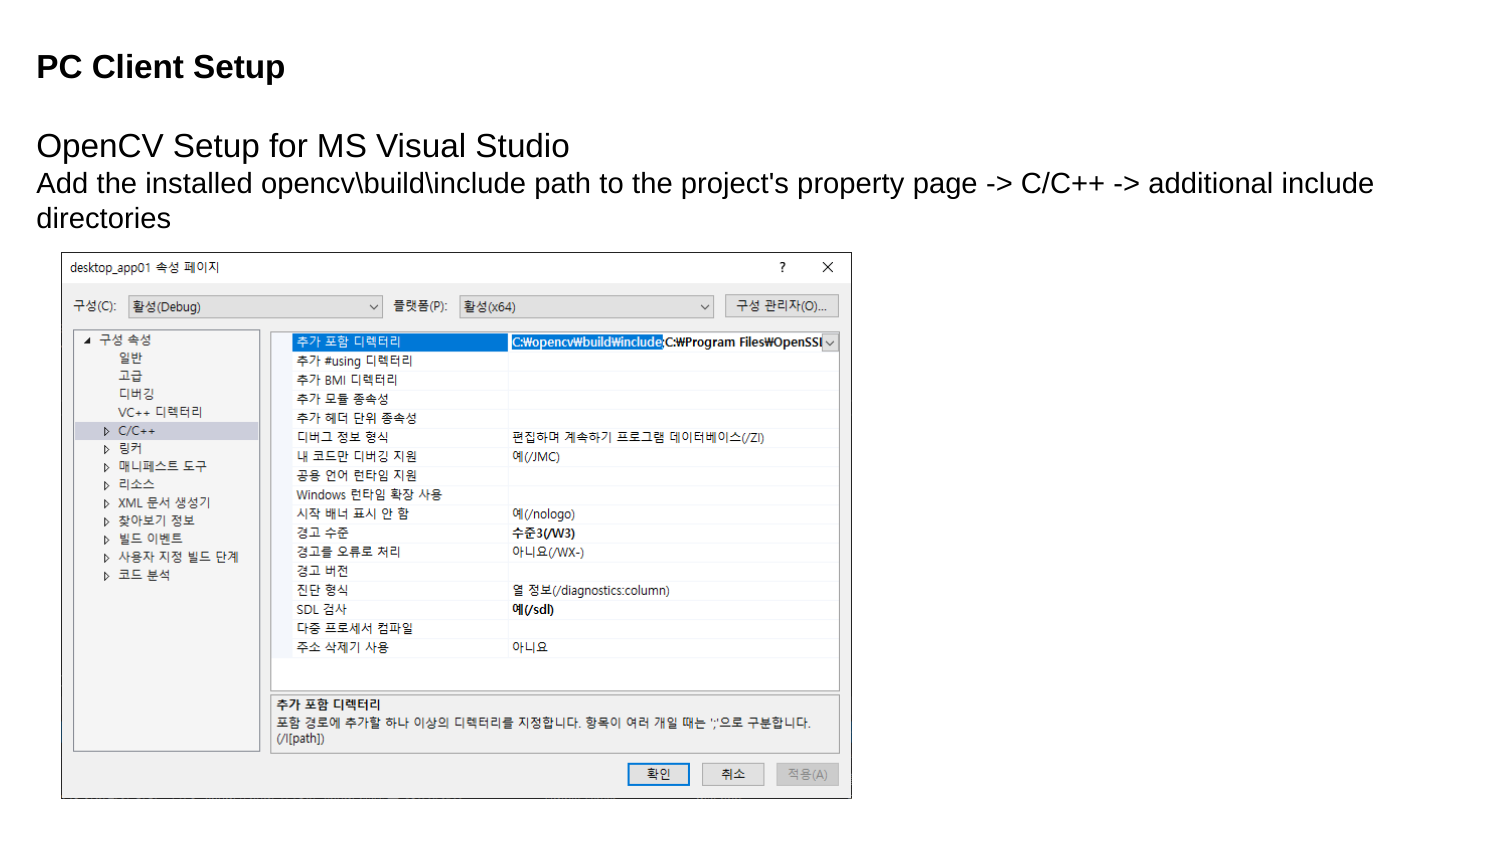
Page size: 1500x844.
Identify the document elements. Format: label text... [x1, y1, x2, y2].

picture [61, 251, 852, 799]
text_box PC Client Setup OpenCV Setup for MS Visual Studio Add the installed opencv\build\include path to the project's property page -> C/C++ -> additional include directories [21, 29, 1454, 250]
